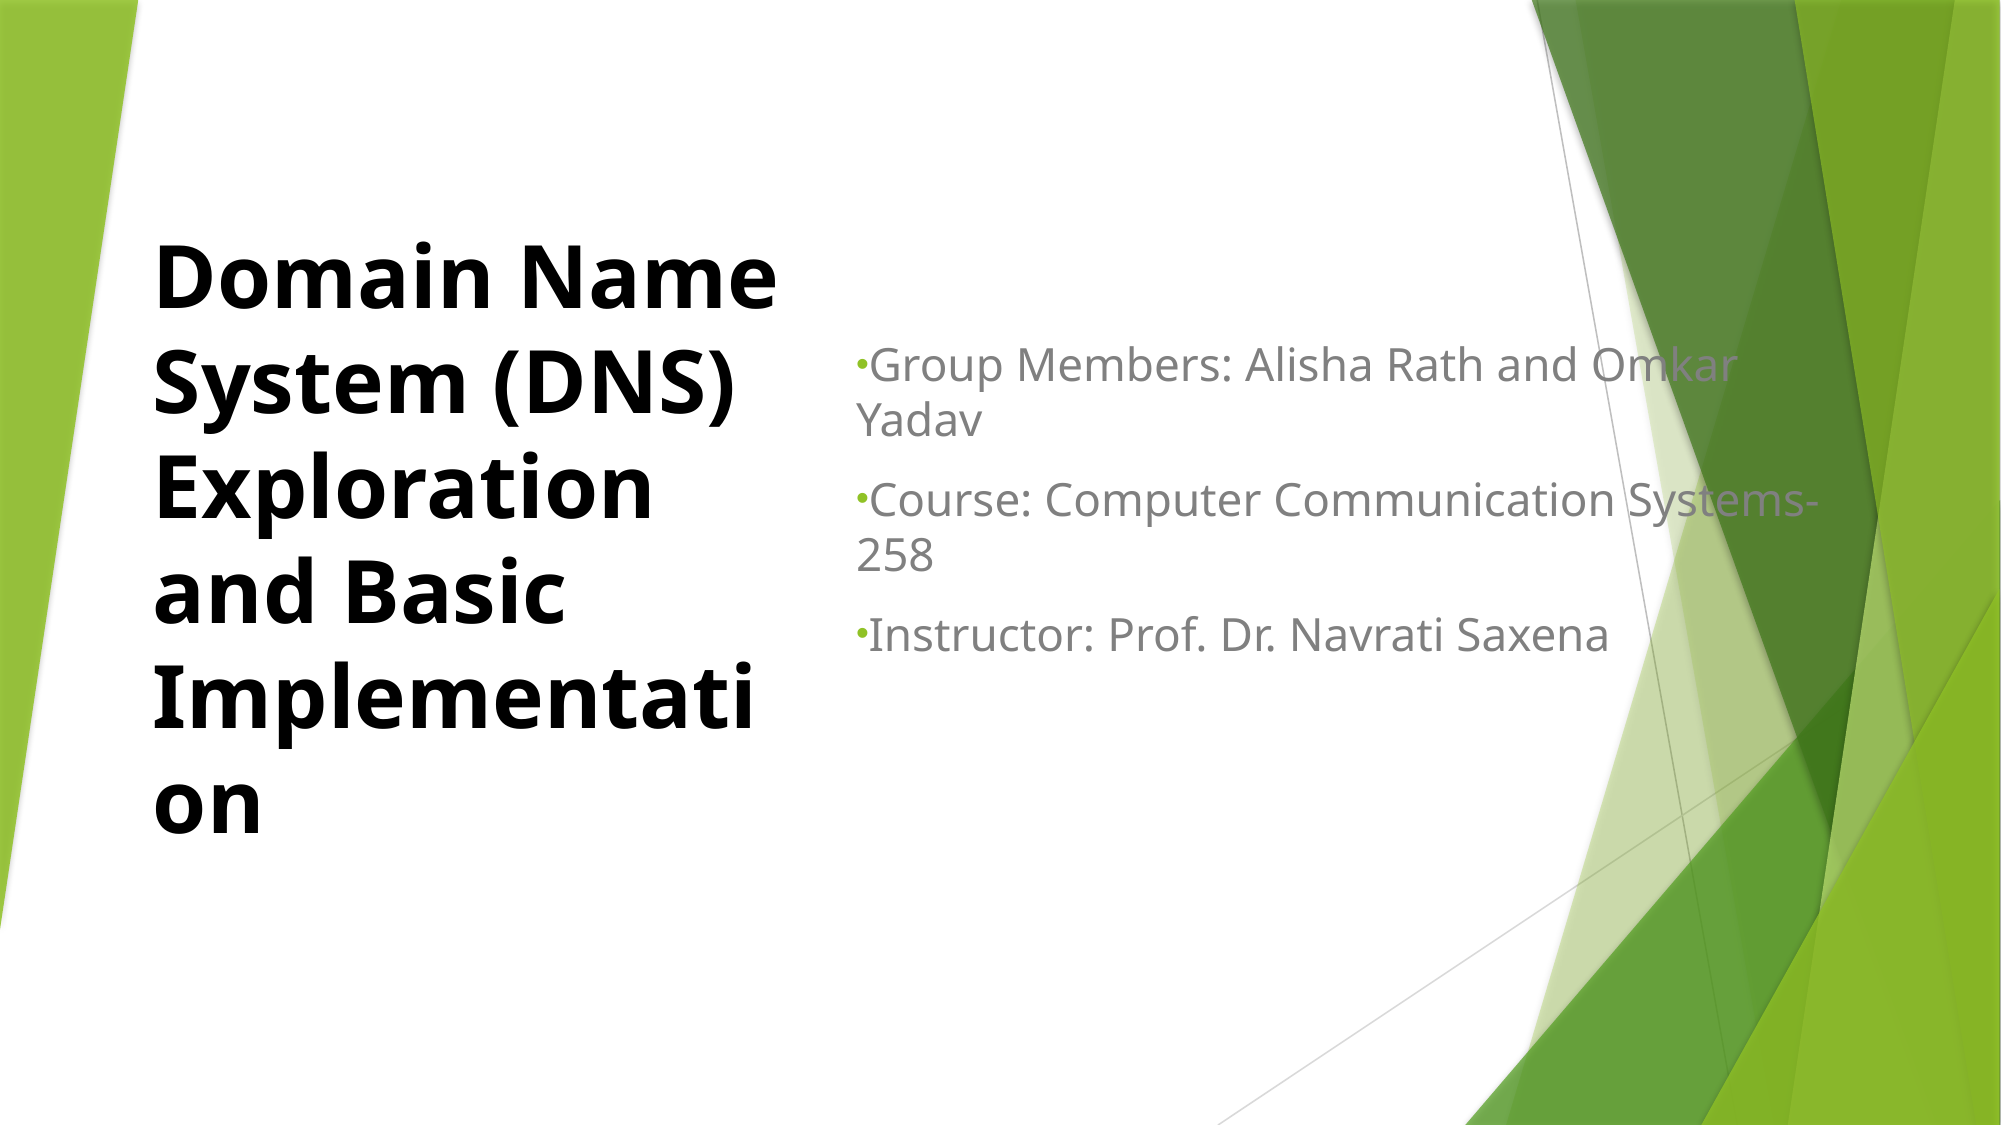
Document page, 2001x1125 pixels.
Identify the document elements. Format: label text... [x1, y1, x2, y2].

subtitle Group Members: Alisha Rath and Omkar Yadav Course: Computer Communication Systems-258 Instructor: Prof. Dr. Navrati Saxena [840, 90, 1862, 982]
title Domain Name System (DNS) Exploration and Basic Implementation [138, 90, 817, 981]
